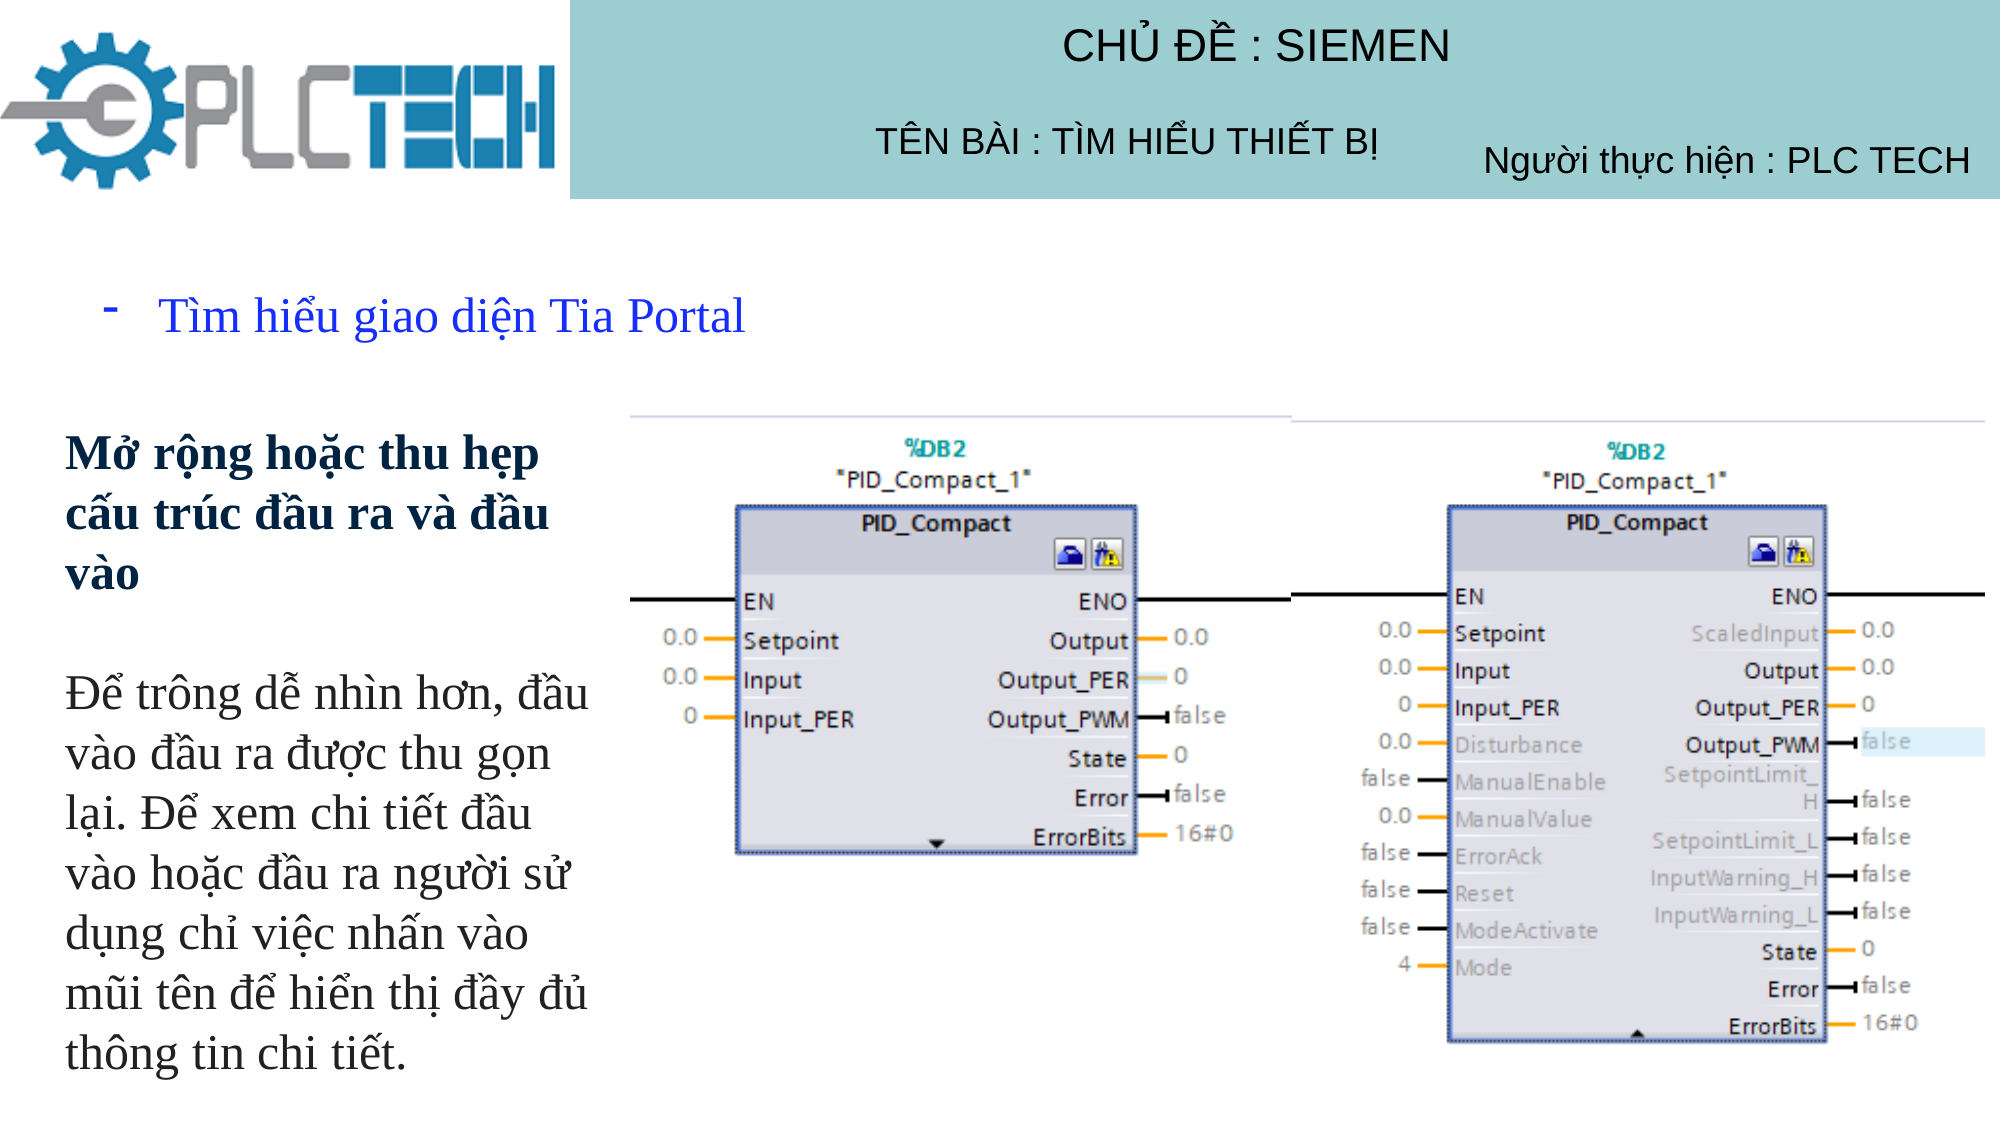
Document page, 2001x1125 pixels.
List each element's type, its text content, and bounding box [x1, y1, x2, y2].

picture [0, 0, 2000, 207]
picture [630, 414, 1985, 1060]
text_box Tìm hiểu giao diện Tia Portal [87, 275, 1758, 411]
text_box Mở rộng hoặc thu hẹp cấu trúc đầu ra và đầu vào Để trông dễ nhìn hơn, đầu vào đầu ra được thu gọn lại. Để xem chi tiết đầu vào hoặc đầu ra người sử dụng chỉ việc nhấn vào mũi tên để hiển thị đầy đủ thông tin chi tiết. [51, 411, 631, 1087]
text_box [0, 199, 2000, 1125]
